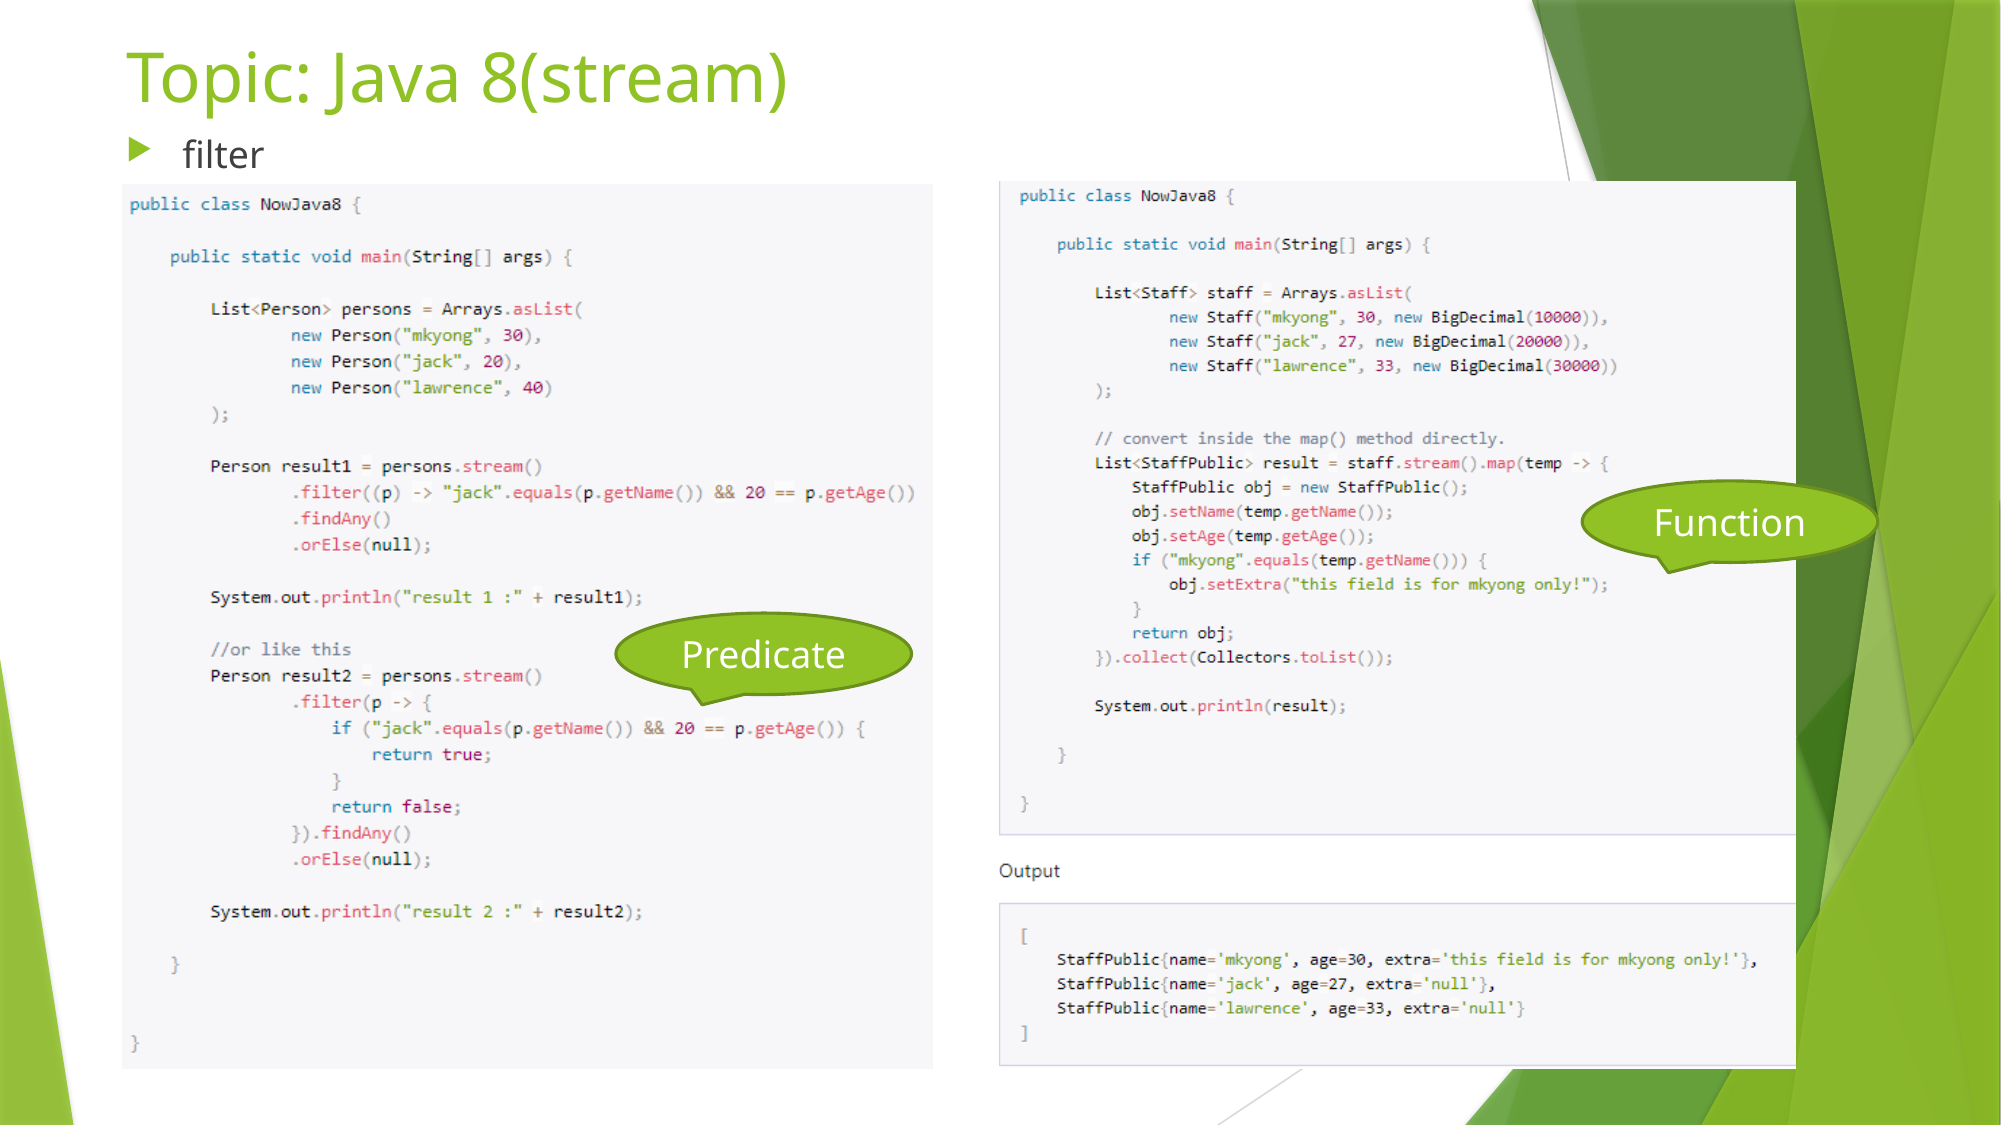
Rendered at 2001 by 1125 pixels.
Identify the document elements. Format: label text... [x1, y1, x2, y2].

text_box Function [1800, 484, 1880, 560]
picture [121, 183, 933, 1070]
picture [999, 180, 1796, 1070]
title Topic: Java 8(stream) [111, 25, 1522, 123]
list filter map [111, 123, 1522, 761]
